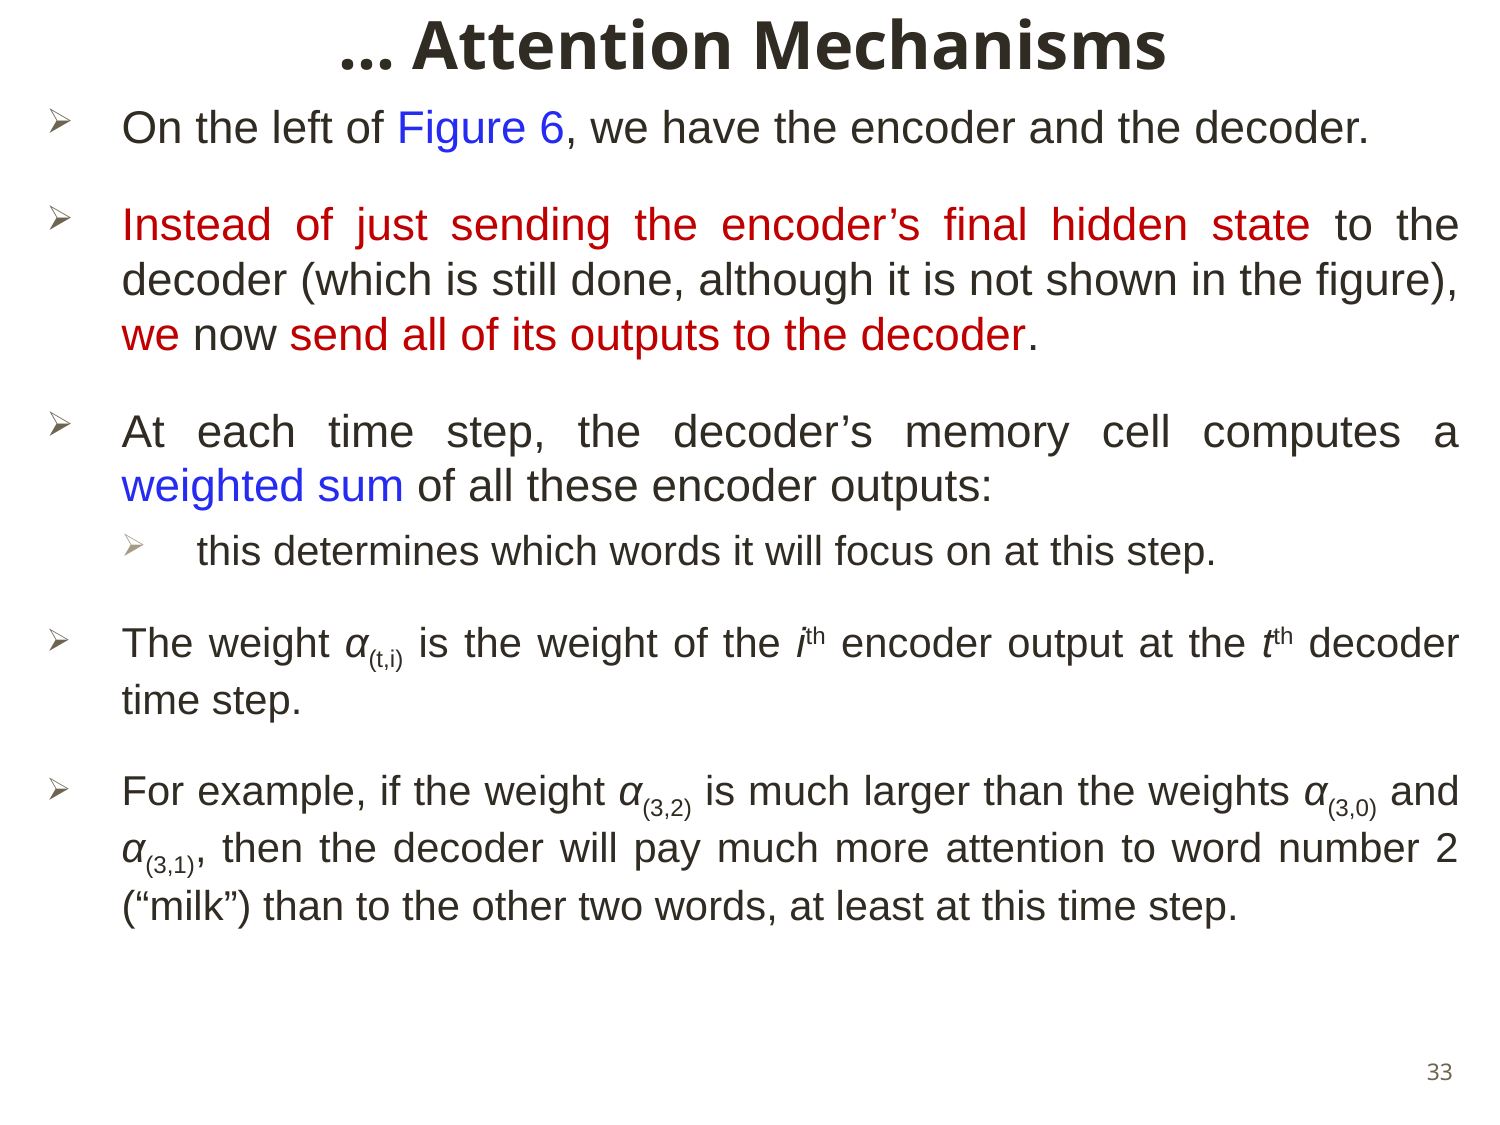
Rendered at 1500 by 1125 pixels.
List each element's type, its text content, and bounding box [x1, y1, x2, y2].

title … Attention Mechanisms [3, 3, 1500, 91]
list On the left of Figure 6, we have the encoder and the decoder. Instead of just sending the encoder’s final hidden state to the decoder (which is still done, although it is not shown in the figure), we now send all of its outputs to the decoder. At each time step, the decoder’s memory cell computes a weighted sum of all these encoder outputs: this determines which words it will focus on at this step. The weight α(t,i) is the weight of the ith encoder output at the tth decoder time step. For example, if the weight α(3,2) is much larger than the weights α(3,0) and α(3,1), then the decoder will pay much more attention to word number 2 (“milk”) than to the other two words, at least at this time step. [31, 90, 1475, 1063]
slide_number 33 [1118, 1063, 1469, 1103]
